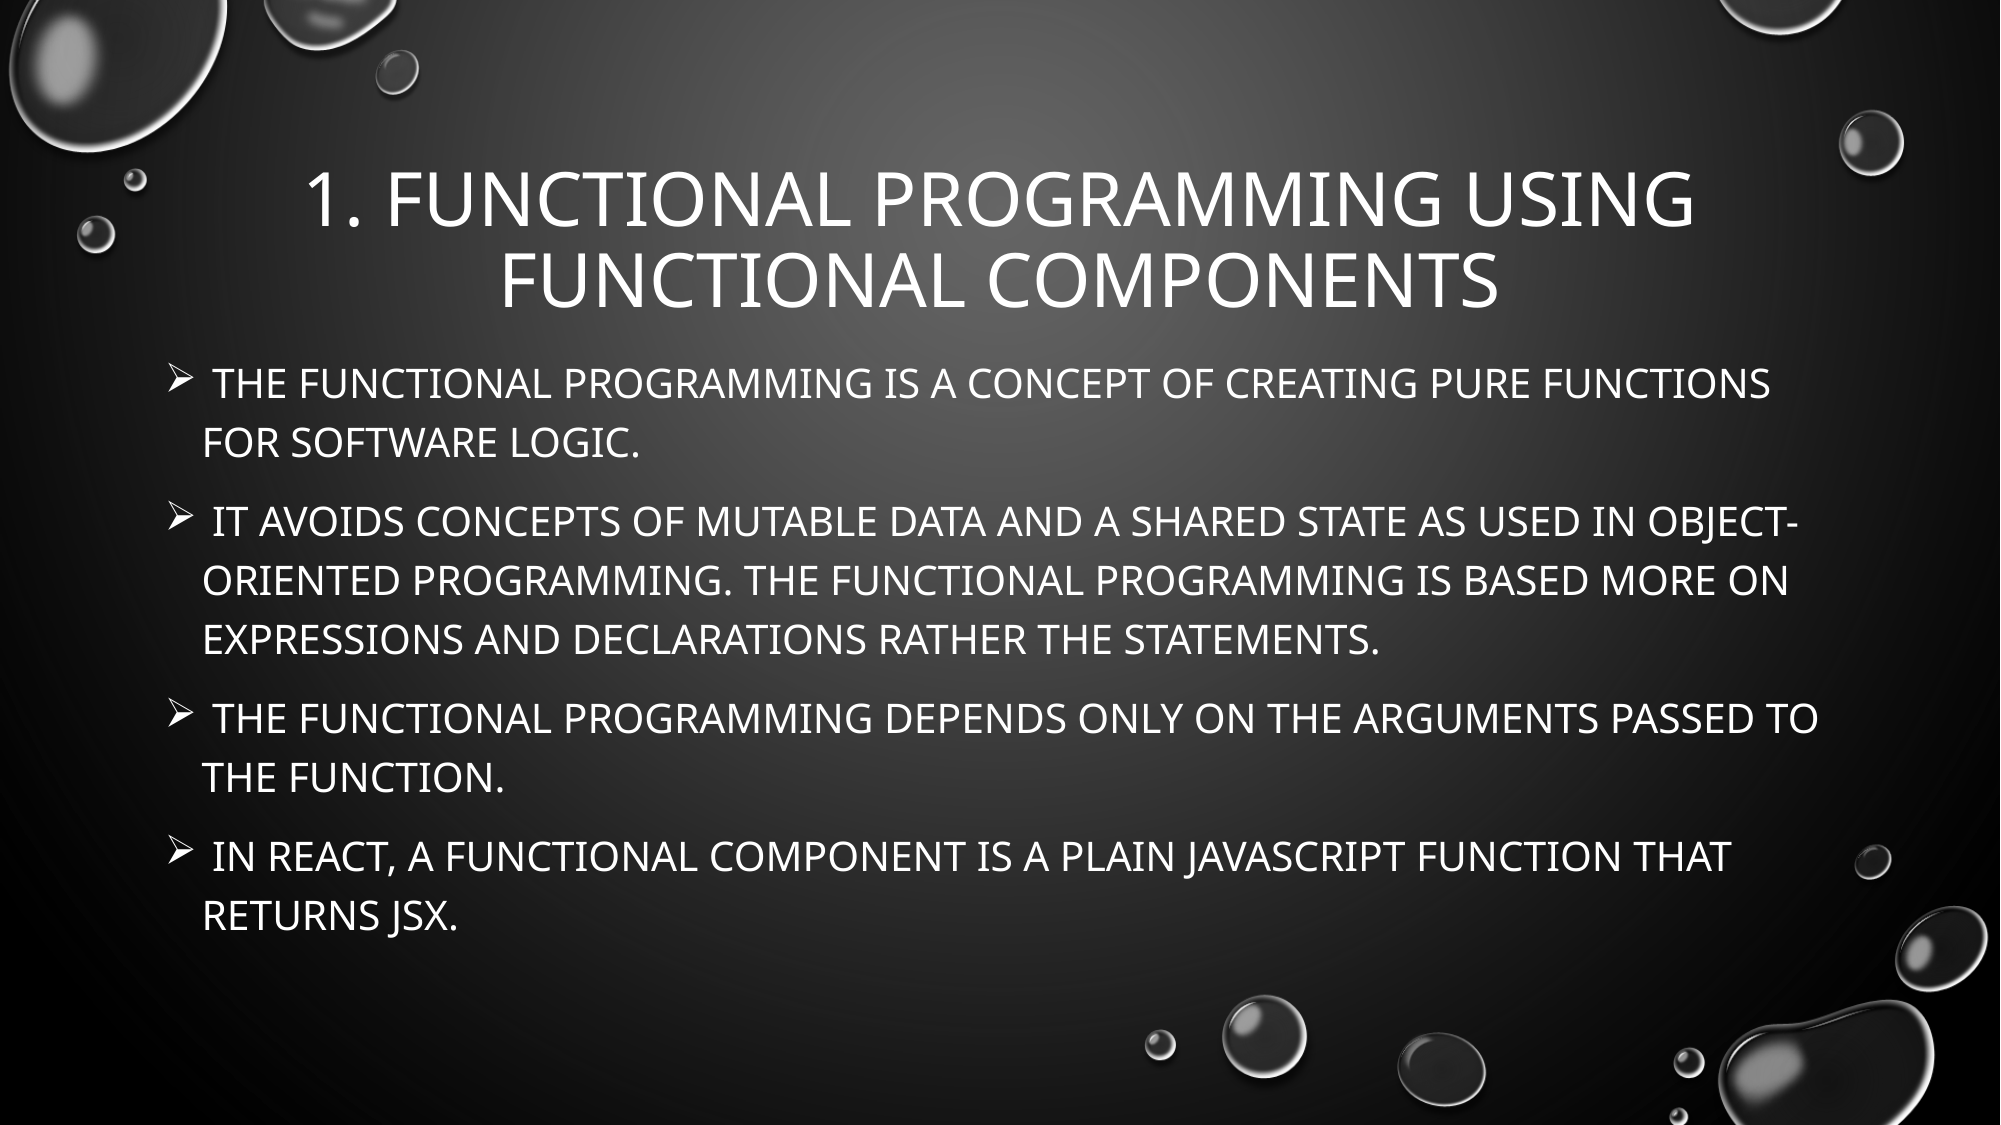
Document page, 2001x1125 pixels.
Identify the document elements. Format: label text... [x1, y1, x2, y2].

title 1. Functional programming using functional components [149, 101, 1851, 384]
list The functional programming is a concept of creating pure functions for software logic. It avoids concepts of mutable data and a shared state as used in Object-oriented programming. The functional programming is based more on expressions and declarations rather the statements. The functional programming depends only on the arguments passed to the function. In React, a functional component is a plain JavaScript function that returns JSX. [149, 340, 1850, 950]
picture [0, 0, 2000, 1125]
